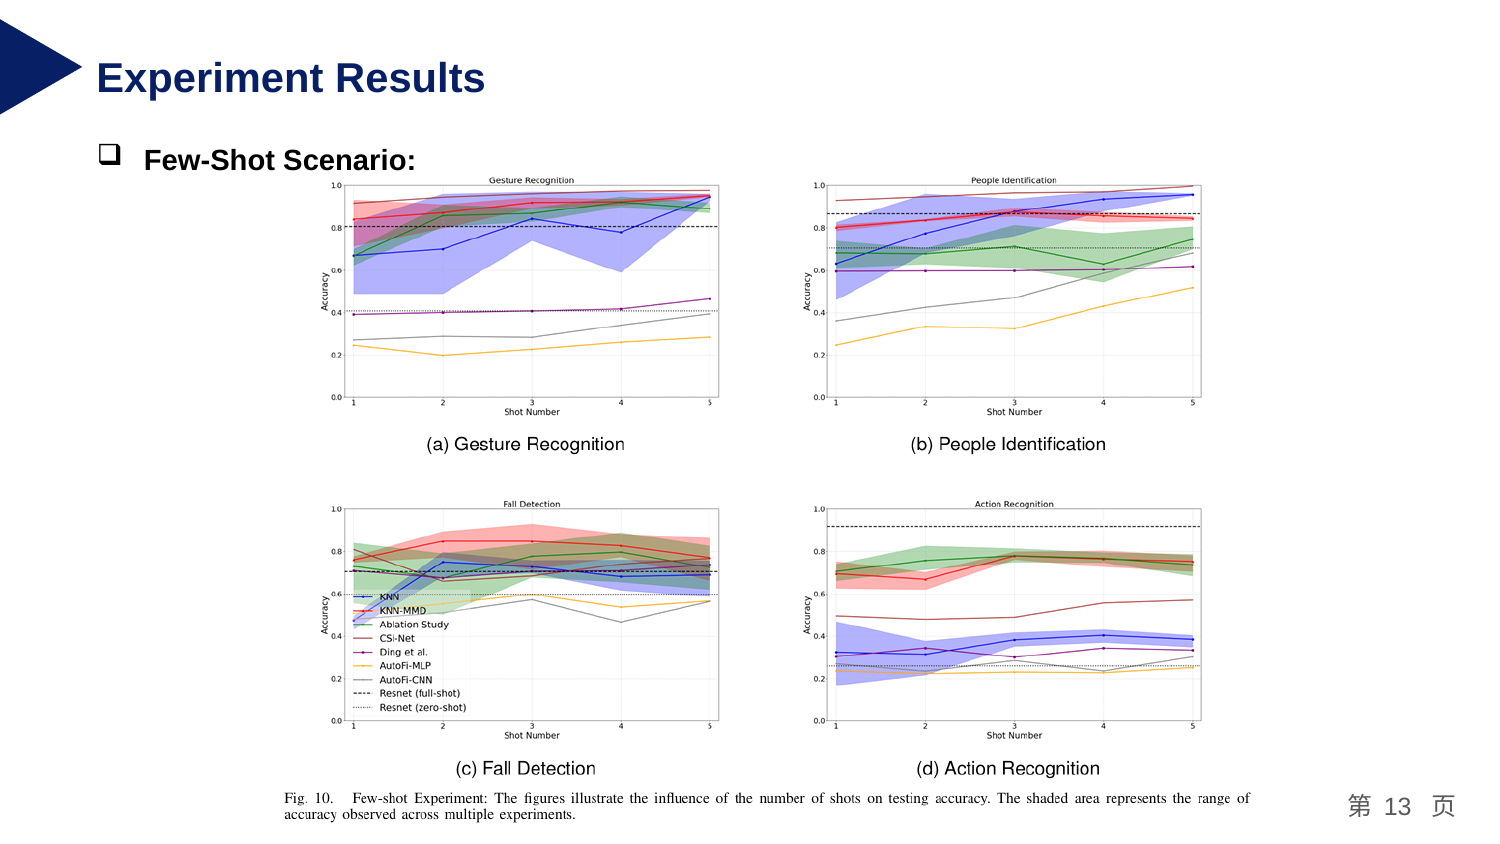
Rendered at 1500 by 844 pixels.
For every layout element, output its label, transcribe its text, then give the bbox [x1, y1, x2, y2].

text_box [0, 19, 81, 115]
text_box Experiment Results [81, 28, 502, 109]
picture [277, 149, 1257, 834]
text_box Few-Shot Scenario: [82, 123, 1429, 184]
